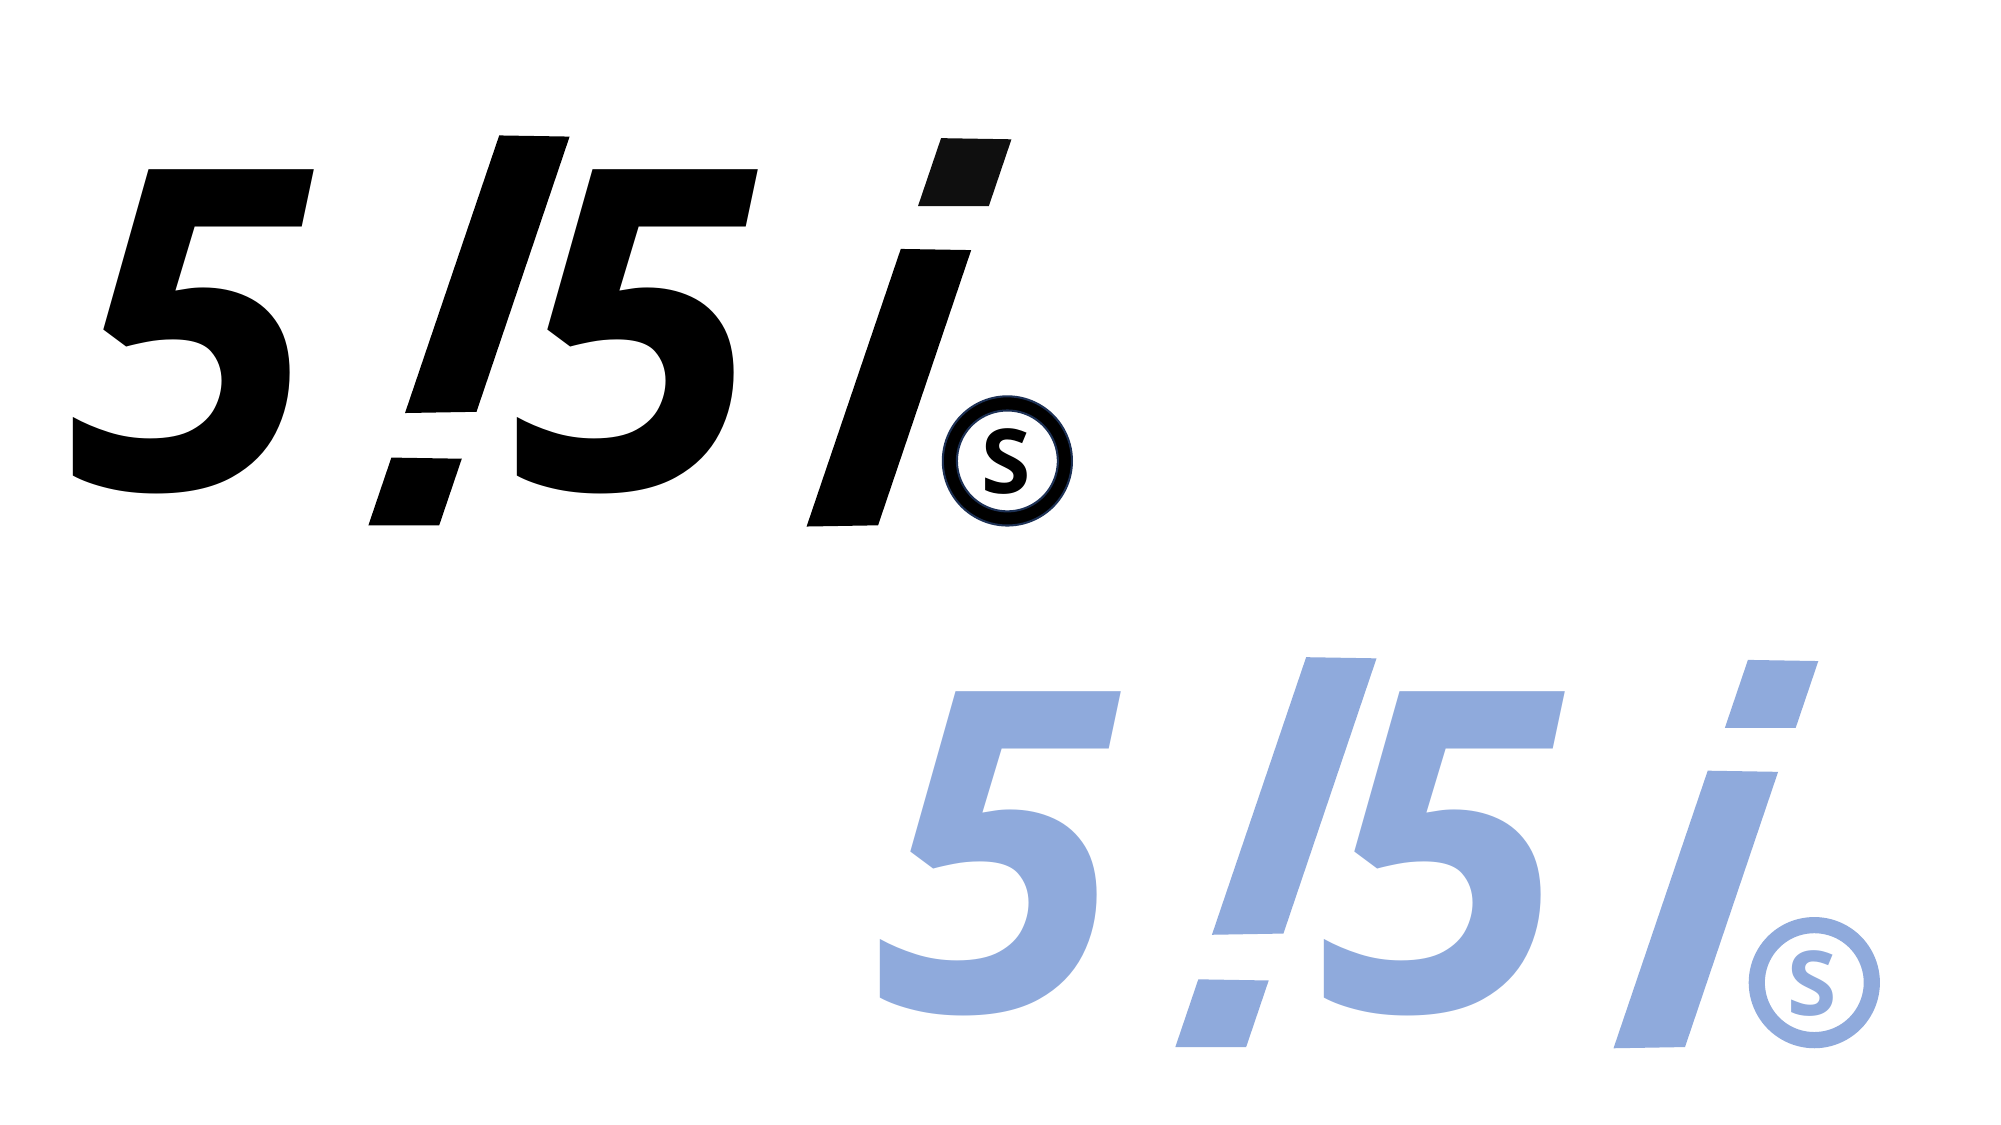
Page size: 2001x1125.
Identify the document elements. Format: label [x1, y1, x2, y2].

text_box [46, 34, 1072, 593]
text_box [853, 556, 1879, 1115]
